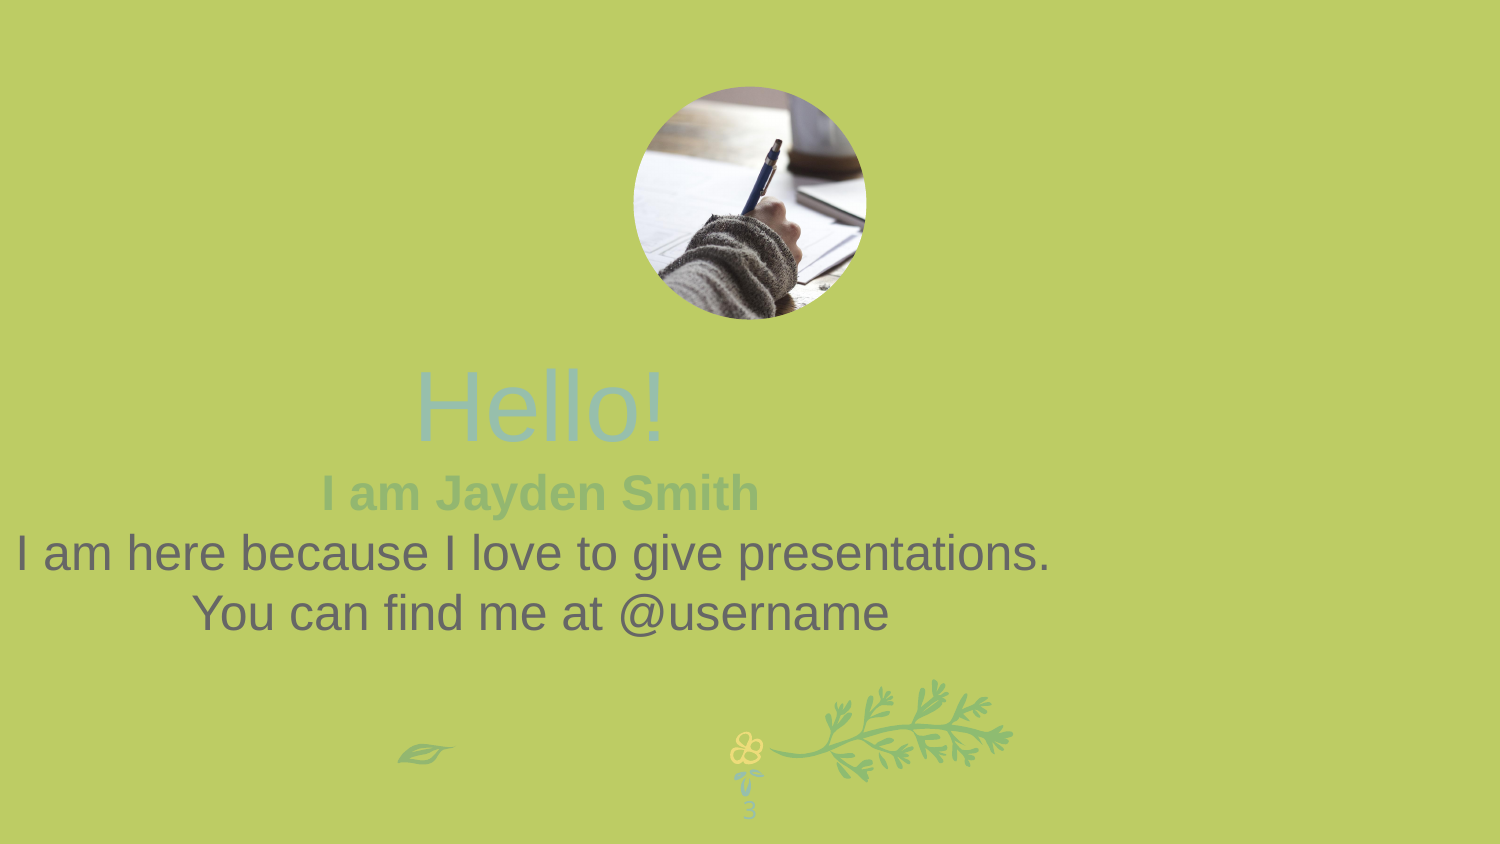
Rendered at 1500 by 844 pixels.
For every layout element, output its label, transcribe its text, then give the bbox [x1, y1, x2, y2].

subtitle I am Jayden Smith I am here because I love to give presentations. You can find me at @username [0, 445, 1082, 751]
slide_number 3 [705, 779, 795, 844]
picture [633, 86, 867, 320]
title Hello! [0, 285, 1082, 445]
